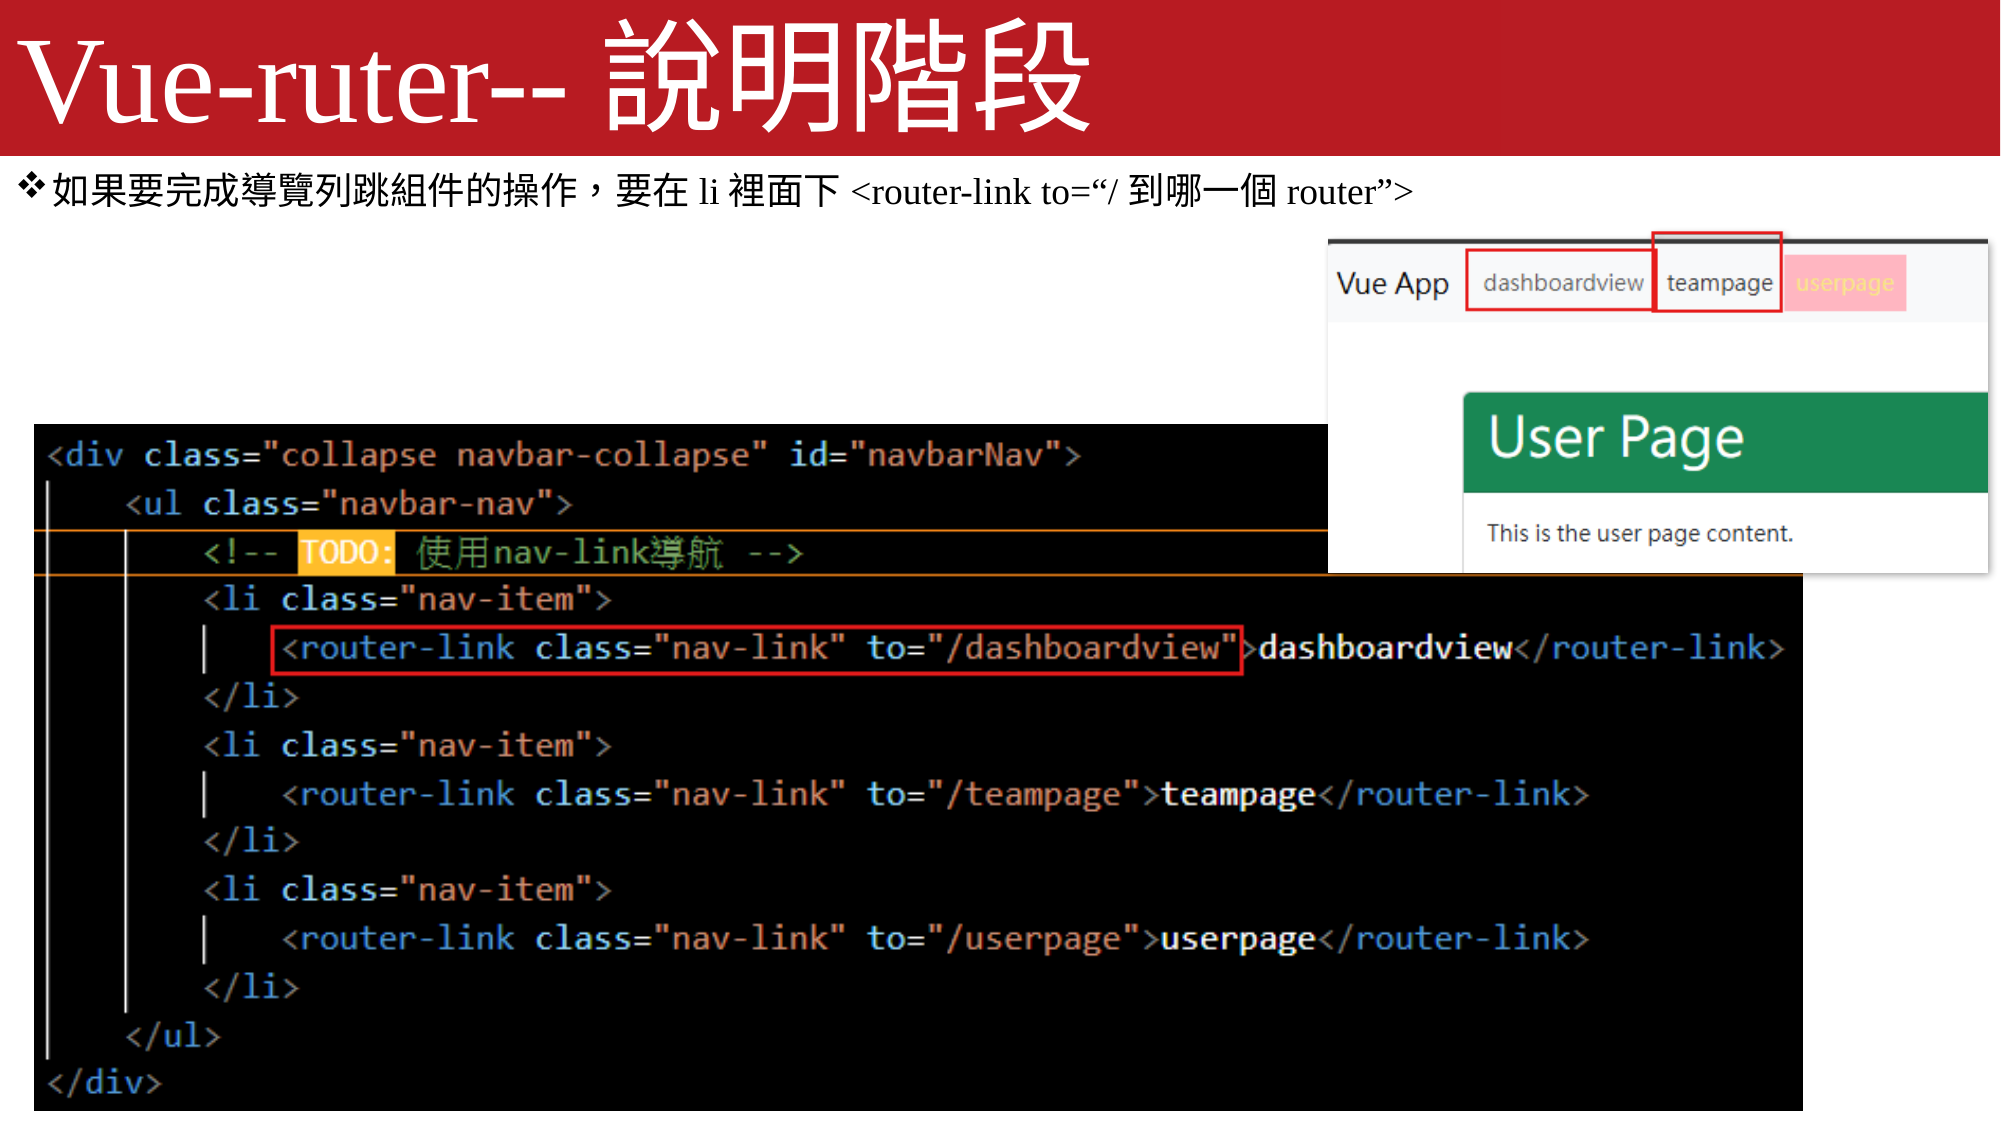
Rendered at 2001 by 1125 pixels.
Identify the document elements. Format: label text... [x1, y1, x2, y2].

picture [34, 230, 1988, 1111]
list 如果要完成導覽列跳組件的操作，要在li裡面下<router-link to=“/到哪一個router”> [0, 159, 1988, 987]
title Vue-ruter--說明階段 [1, 0, 1727, 156]
